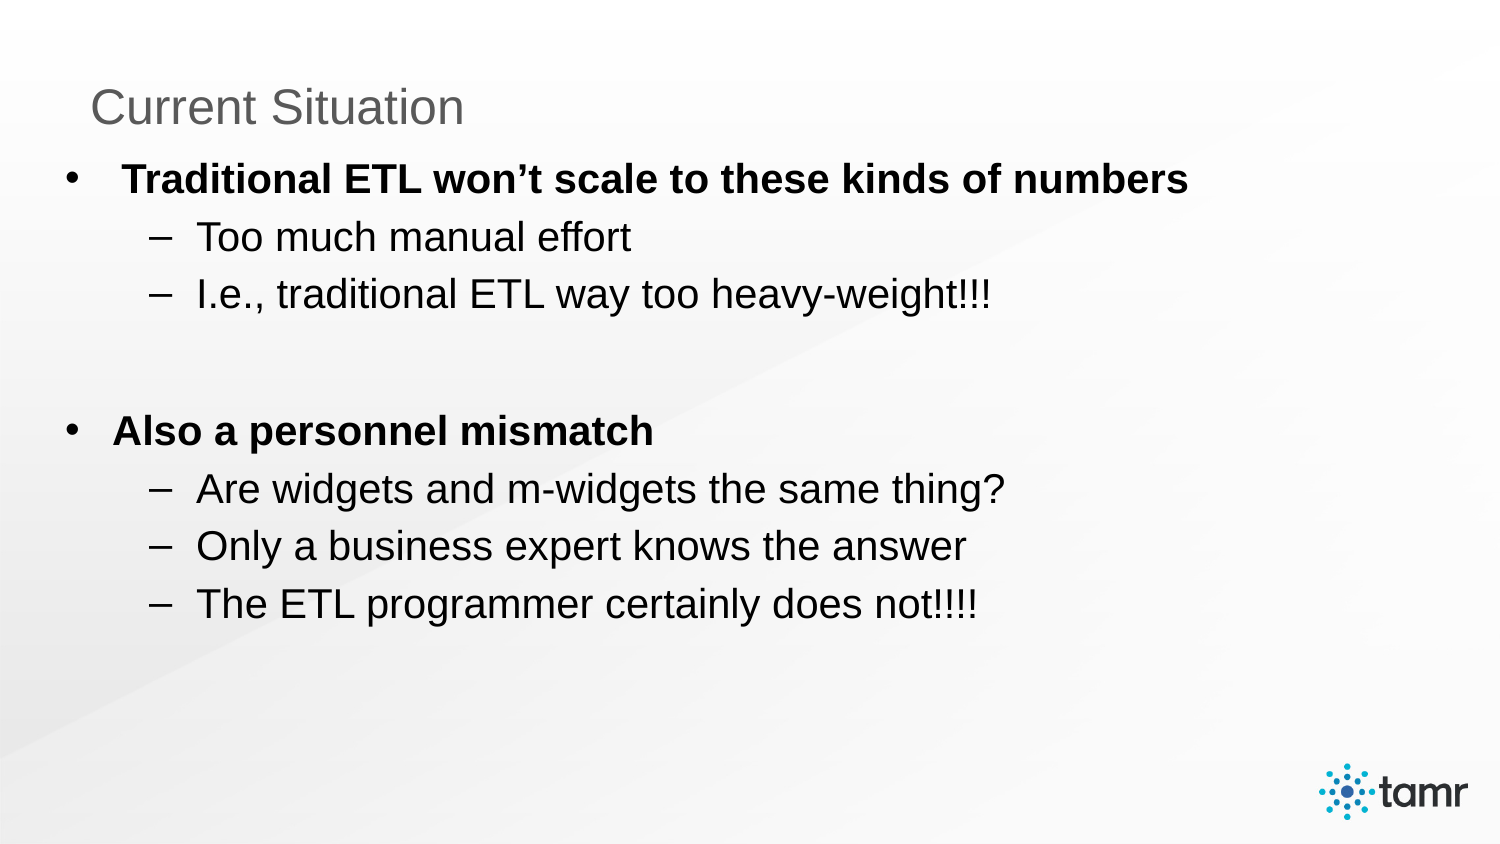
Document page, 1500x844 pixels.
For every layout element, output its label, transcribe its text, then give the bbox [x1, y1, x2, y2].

list Traditional ETL won’t scale to these kinds of numbers Too much manual effort I.e., traditional ETL way too heavy-weight!!! Also a personnel mismatch Are widgets and m-widgets the same thing? Only a business expert knows the answer The ETL programmer certainly does not!!!! [50, 150, 1463, 715]
title Current Situation [75, 33, 1425, 175]
picture [0, 0, 1500, 844]
